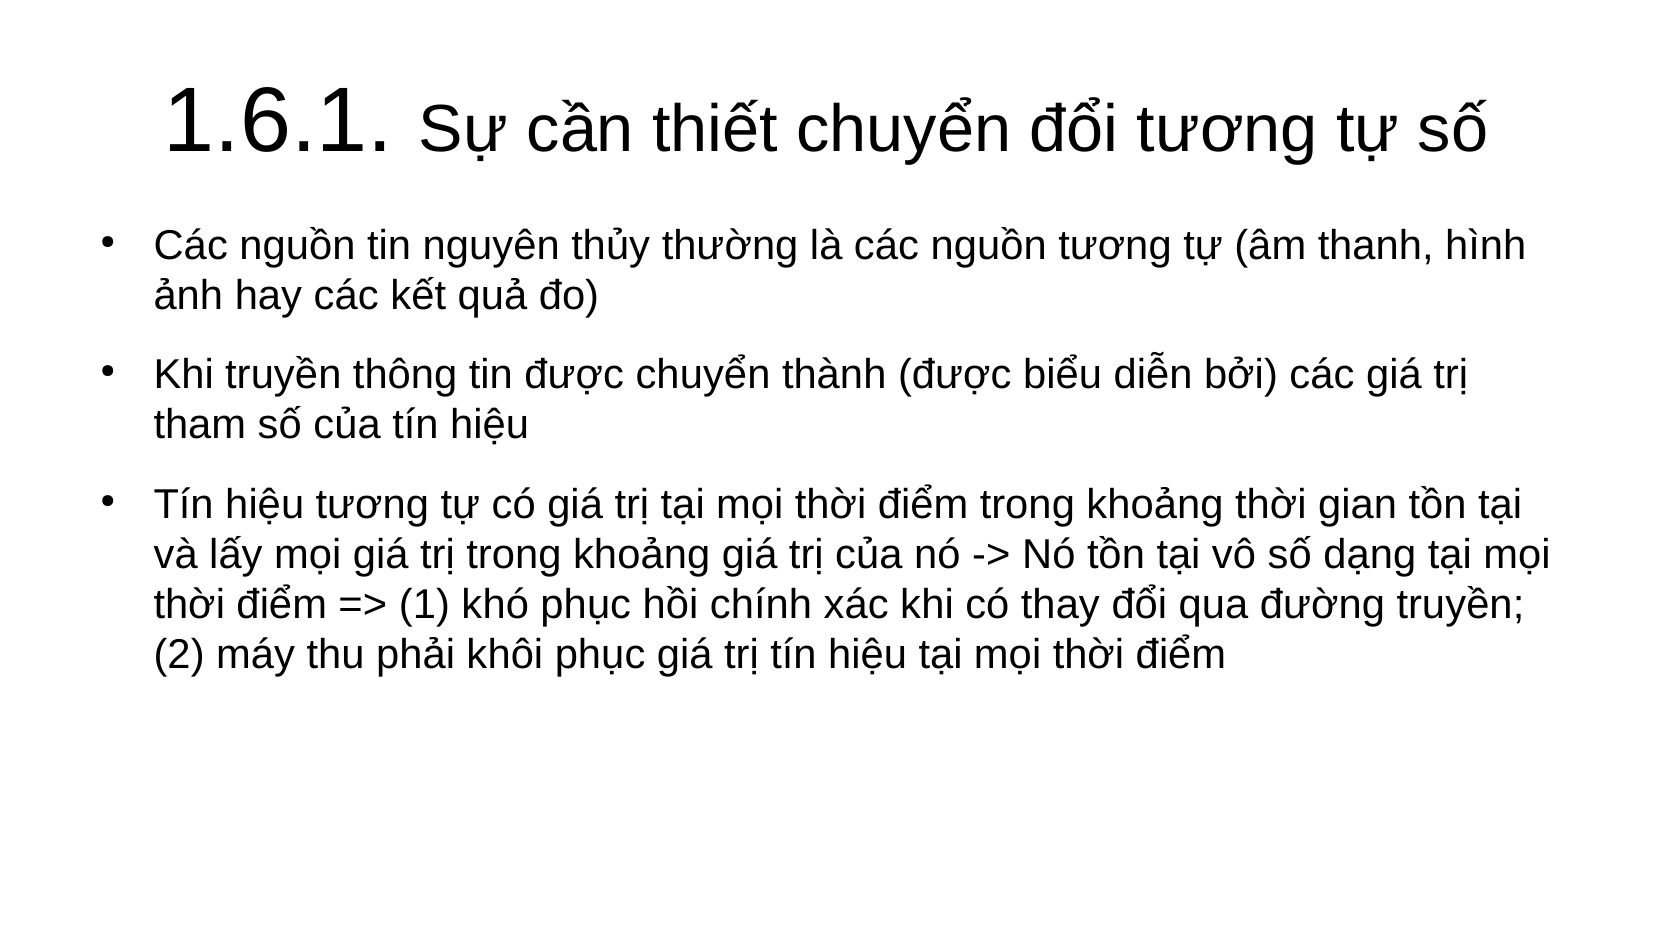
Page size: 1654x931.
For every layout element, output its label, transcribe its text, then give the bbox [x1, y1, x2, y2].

title 1.6.1. Sự cần thiết chuyển đổi tương tự số [82, 37, 1571, 193]
list Các nguồn tin nguyên thủy thường là các nguồn tương tự (âm thanh, hình ảnh hay các kết quả đo) Khi truyền thông tin được chuyển thành (được biểu diễn bởi) các giá trị tham số của tín hiệu Tín hiệu tương tự có giá trị tại mọi thời điểm trong khoảng thời gian tồn tại và lấy mọi giá trị trong khoảng giá trị của nó -> Nó tồn tại vô số dạng tại mọi thời điểm => (1) khó phục hồi chính xác khi có thay đổi qua đường truyền; (2) máy thu phải khôi phục giá trị tín hiệu tại mọi thời điểm [82, 217, 1571, 757]
